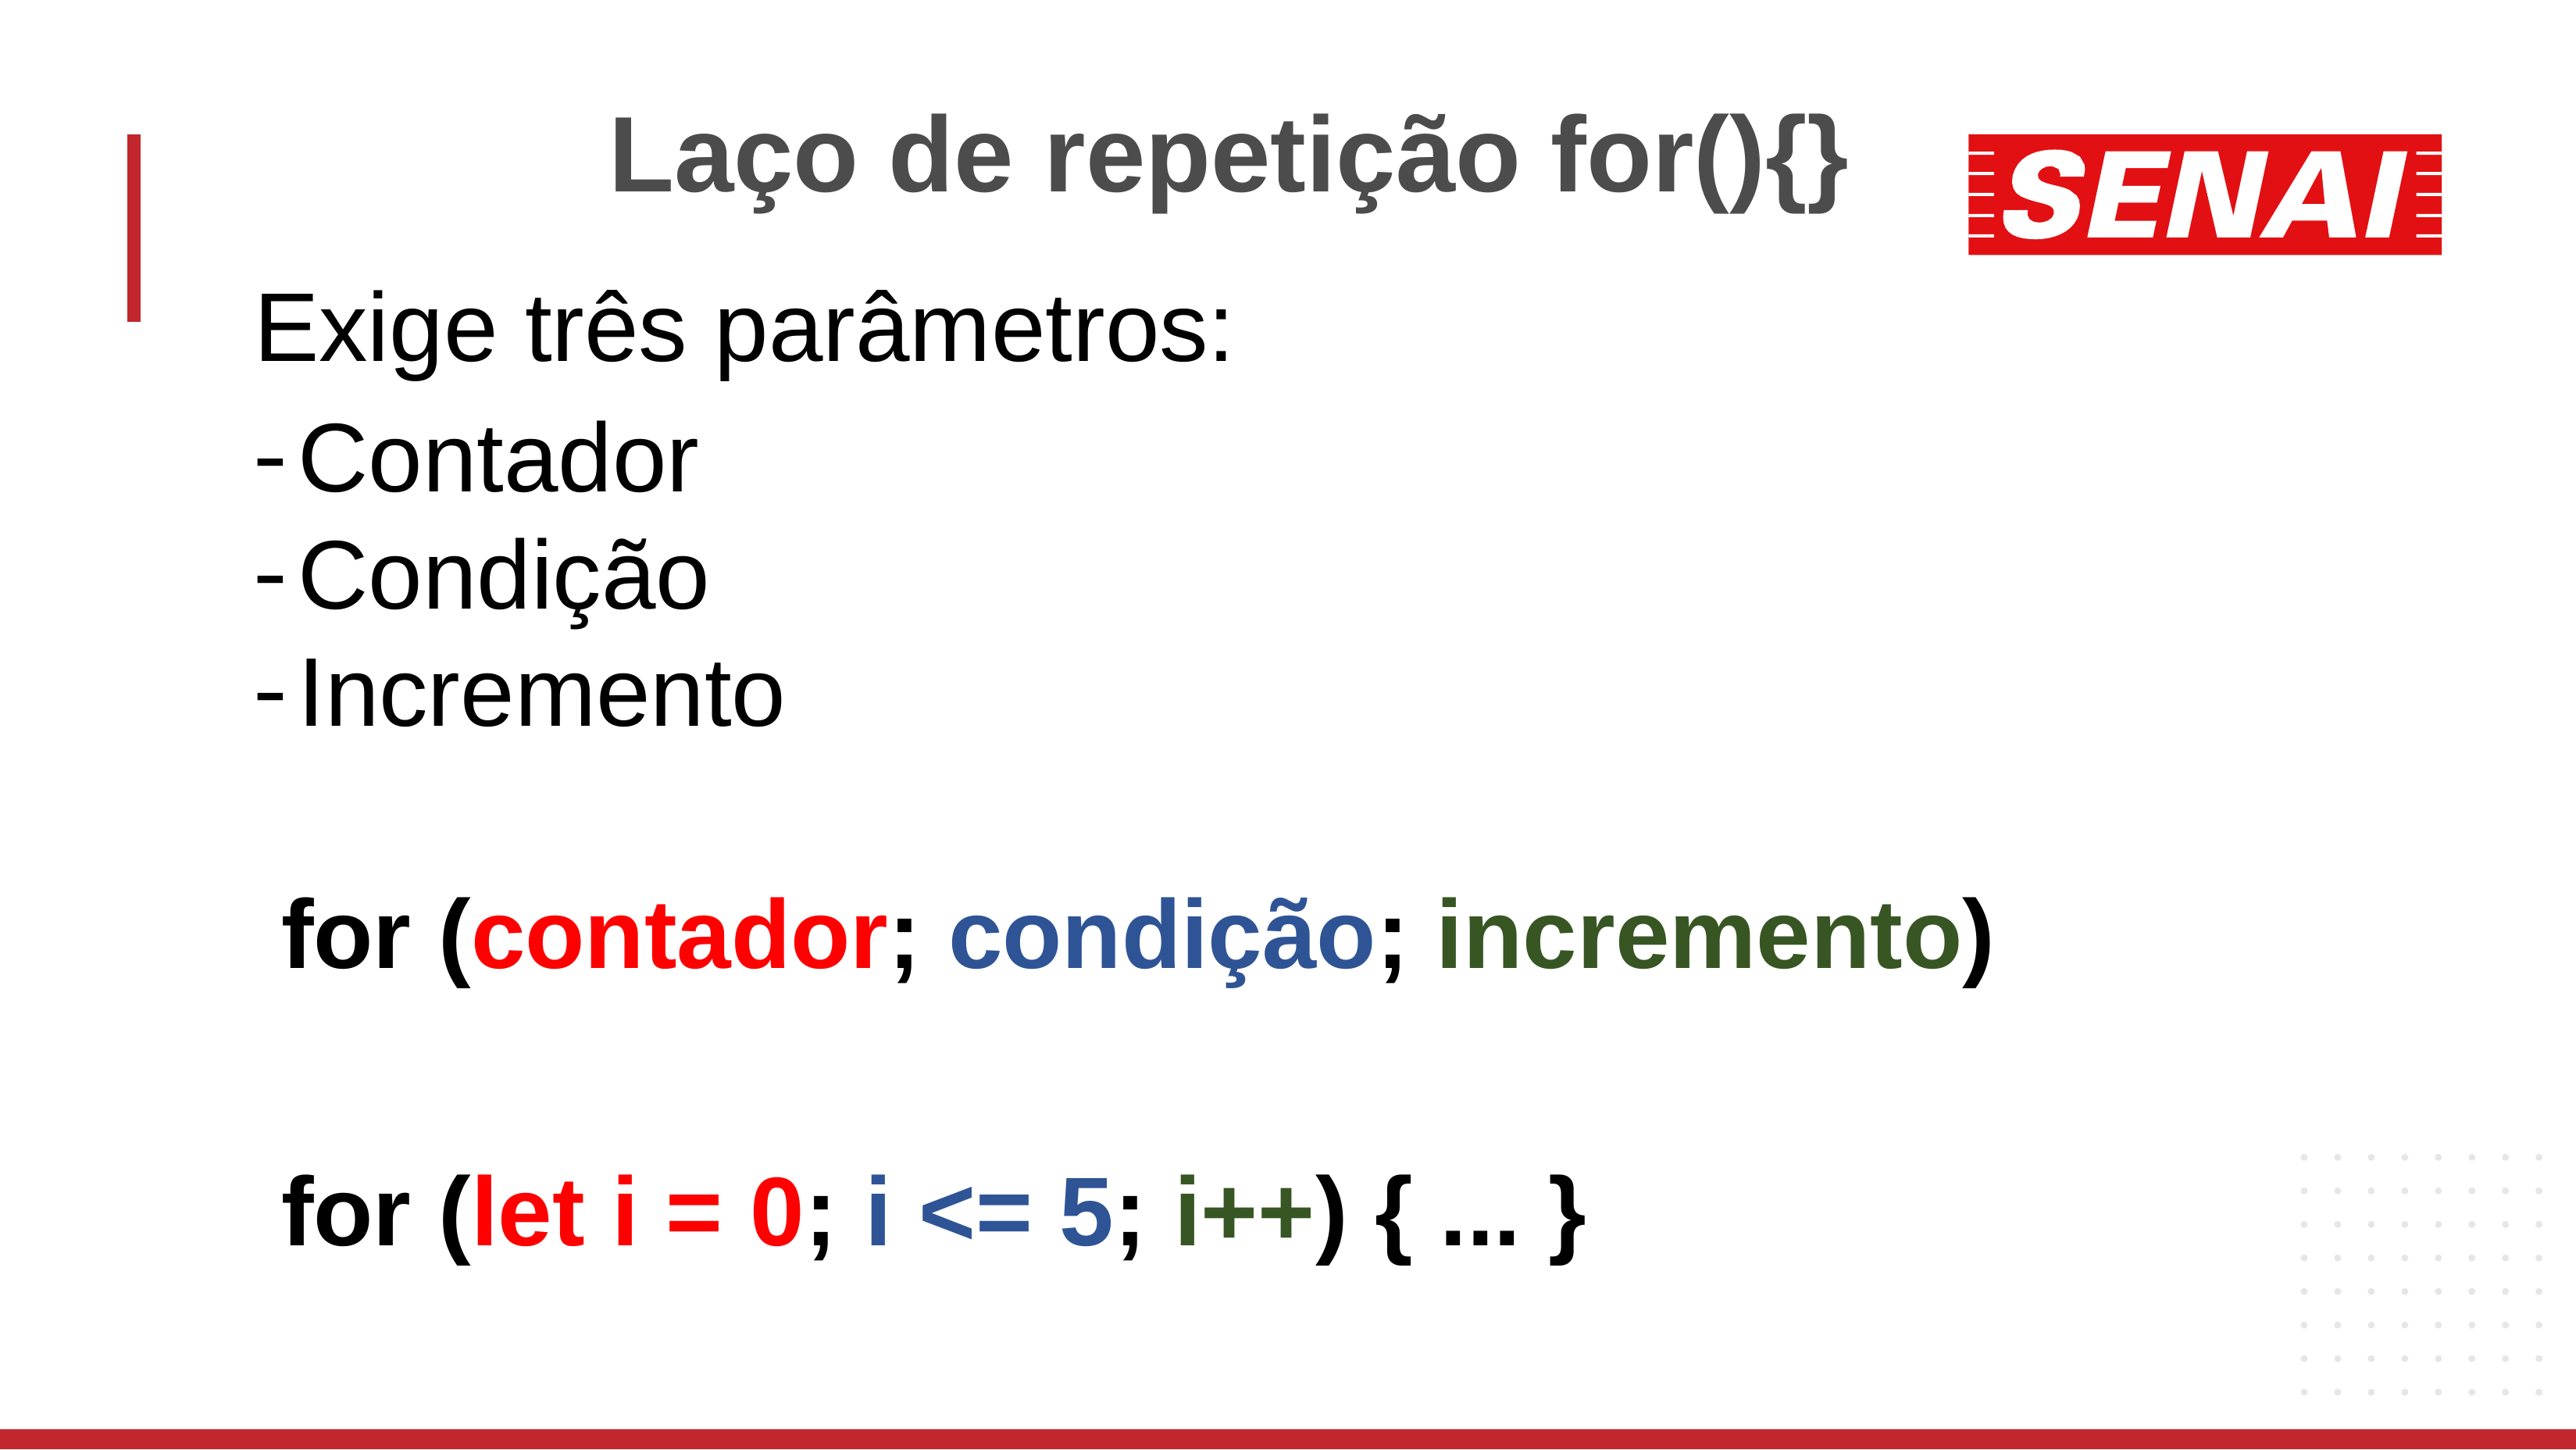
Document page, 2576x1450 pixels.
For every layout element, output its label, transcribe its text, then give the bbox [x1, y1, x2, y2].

text_box [2535, 1321, 2542, 1329]
title Laço de repetição for(){} [604, 82, 1854, 250]
text_box [2502, 1254, 2509, 1262]
text_box [2469, 1288, 2476, 1295]
text_box [2468, 1321, 2476, 1329]
text_box [2435, 1355, 2442, 1362]
text_box [2334, 1388, 2342, 1396]
text_box [2469, 1254, 2476, 1262]
text_box Exige três parâmetros: Contador Condição Incremento for (contador; condição; incremento) for (let i = 0; i <= 5; i++) { ... } [242, 250, 2469, 1320]
text_box [2334, 1355, 2342, 1362]
text_box [2535, 1388, 2542, 1396]
text_box [2468, 1388, 2476, 1396]
text_box [2502, 1355, 2509, 1362]
text_box [2401, 1355, 2409, 1362]
text_box [2367, 1321, 2375, 1329]
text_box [1968, 134, 2442, 255]
text_box [2502, 1154, 2509, 1161]
text_box [2468, 1355, 2476, 1362]
text_box [2502, 1321, 2509, 1329]
text_box [2367, 1355, 2375, 1362]
text_box [2469, 1154, 2476, 1161]
text_box [2502, 1288, 2509, 1295]
text_box [2535, 1254, 2542, 1262]
text_box [2535, 1188, 2542, 1195]
text_box [2435, 1388, 2442, 1396]
text_box [2334, 1321, 2342, 1329]
text_box [2435, 1321, 2442, 1329]
text_box [2300, 1388, 2308, 1396]
text_box [2535, 1154, 2542, 1161]
text_box [2300, 1355, 2308, 1362]
text_box [2469, 1221, 2476, 1228]
text_box [2535, 1355, 2542, 1362]
text_box [2401, 1321, 2409, 1329]
text_box [2502, 1188, 2509, 1195]
text_box [2469, 1188, 2476, 1195]
text_box [2367, 1388, 2375, 1396]
text_box [2401, 1388, 2409, 1396]
text_box [0, 1429, 2576, 1449]
text_box [2535, 1221, 2542, 1228]
text_box [2502, 1221, 2509, 1228]
text_box [2300, 1321, 2308, 1329]
text_box [2502, 1388, 2509, 1396]
text_box [2535, 1288, 2542, 1295]
